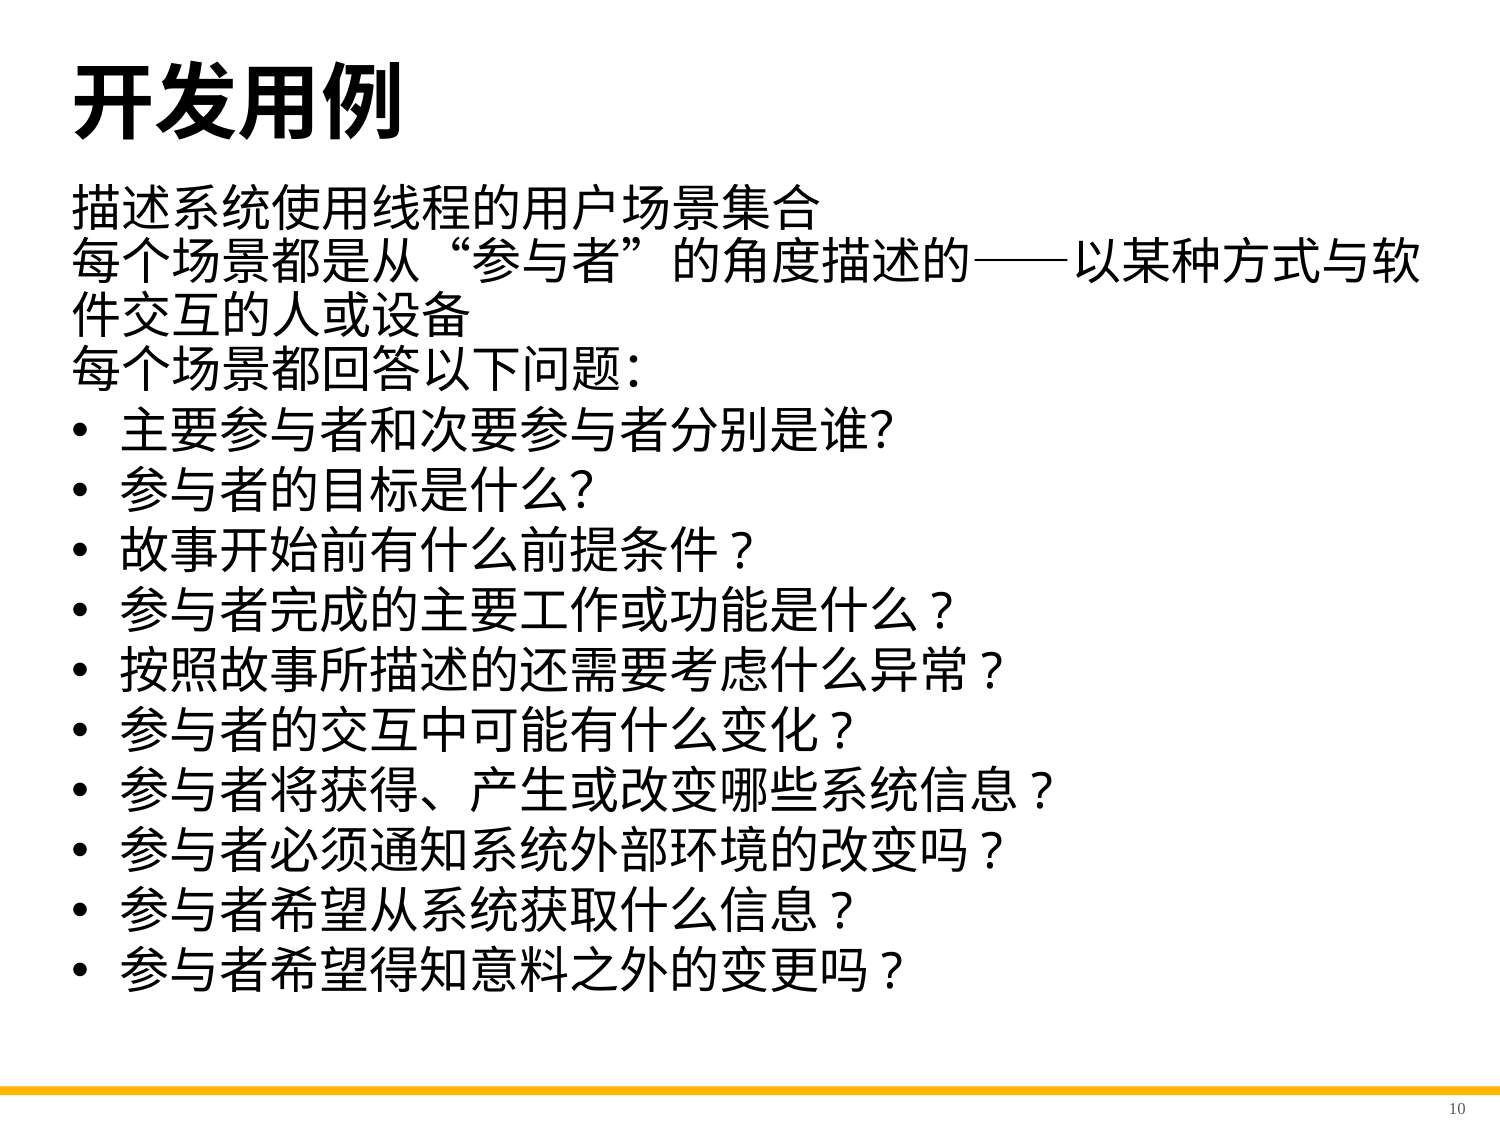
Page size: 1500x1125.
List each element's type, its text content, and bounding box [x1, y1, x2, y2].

list 描述系统使用线程的用户场景集合 每个场景都是从“参与者”的角度描述的——以某种方式与软件交互的人或设备 每个场景都回答以下问题： 主要参与者和次要参与者分别是谁？ 参与者的目标是什么？ 故事开始前有什么前提条件? 参与者完成的主要工作或功能是什么? 按照故事所描述的还需要考虑什么异常? 参与者的交互中可能有什么变化? 参与者将获得、产生或改变哪些系统信息? 参与者必须通知系统外部环境的改变吗? 参与者希望从系统获取什么信息? 参与者希望得知意料之外的变更吗? [56, 175, 1444, 1041]
slide_number 10 [1415, 1094, 1474, 1122]
title 开发用例 [56, 50, 1444, 162]
